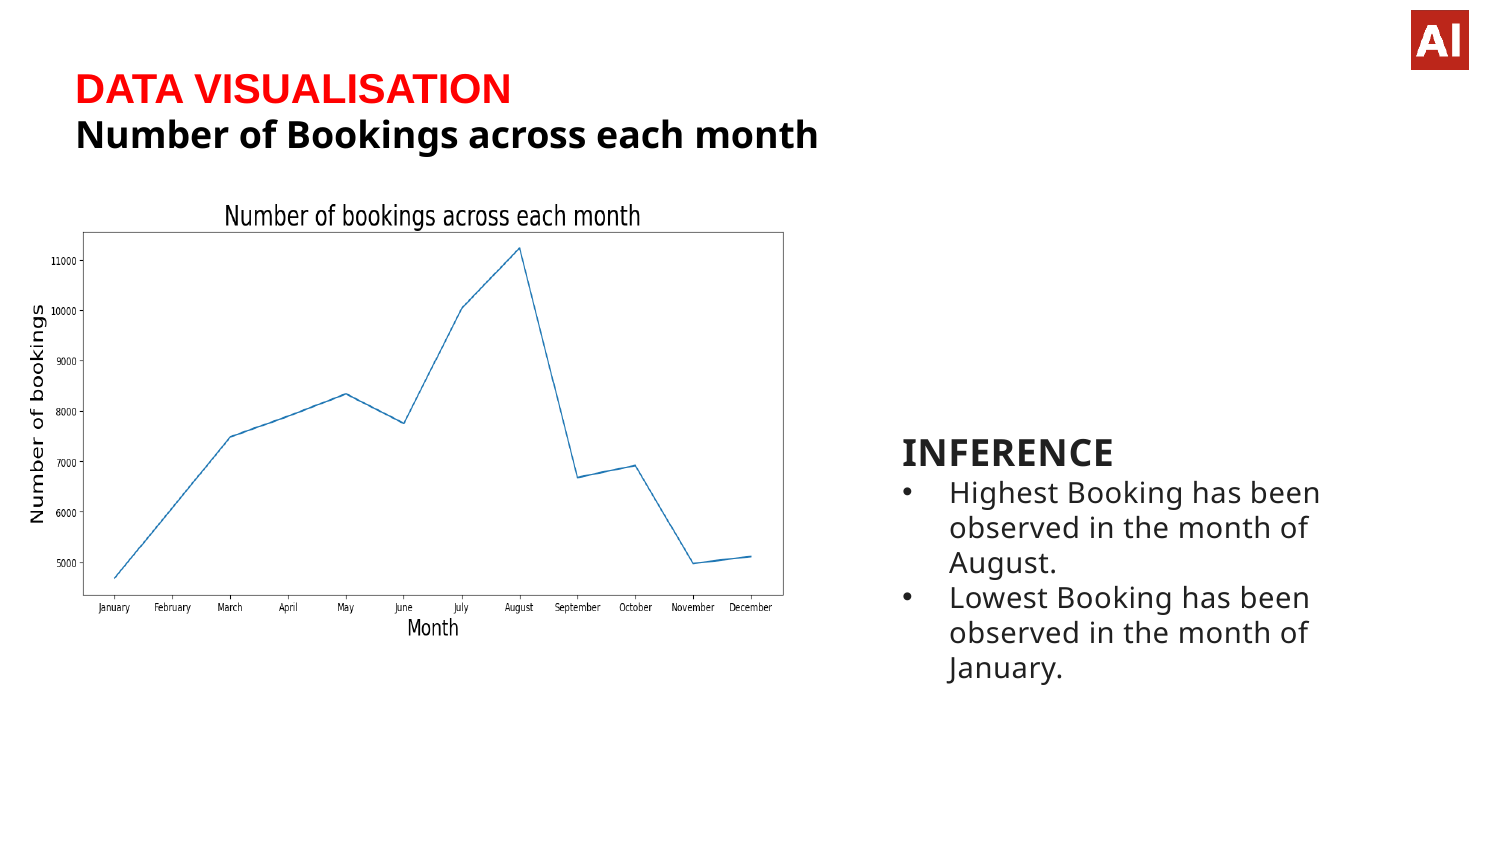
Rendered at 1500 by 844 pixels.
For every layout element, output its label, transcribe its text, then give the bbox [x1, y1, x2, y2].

picture [1411, 10, 1469, 70]
text_box INFERENCE Highest Booking has been observed in the month of August. Lowest Booking has been observed in the month of January. [887, 421, 1438, 692]
picture [24, 196, 788, 648]
title DATA VISUALISATION Number of Bookings across each month [75, 59, 1075, 203]
